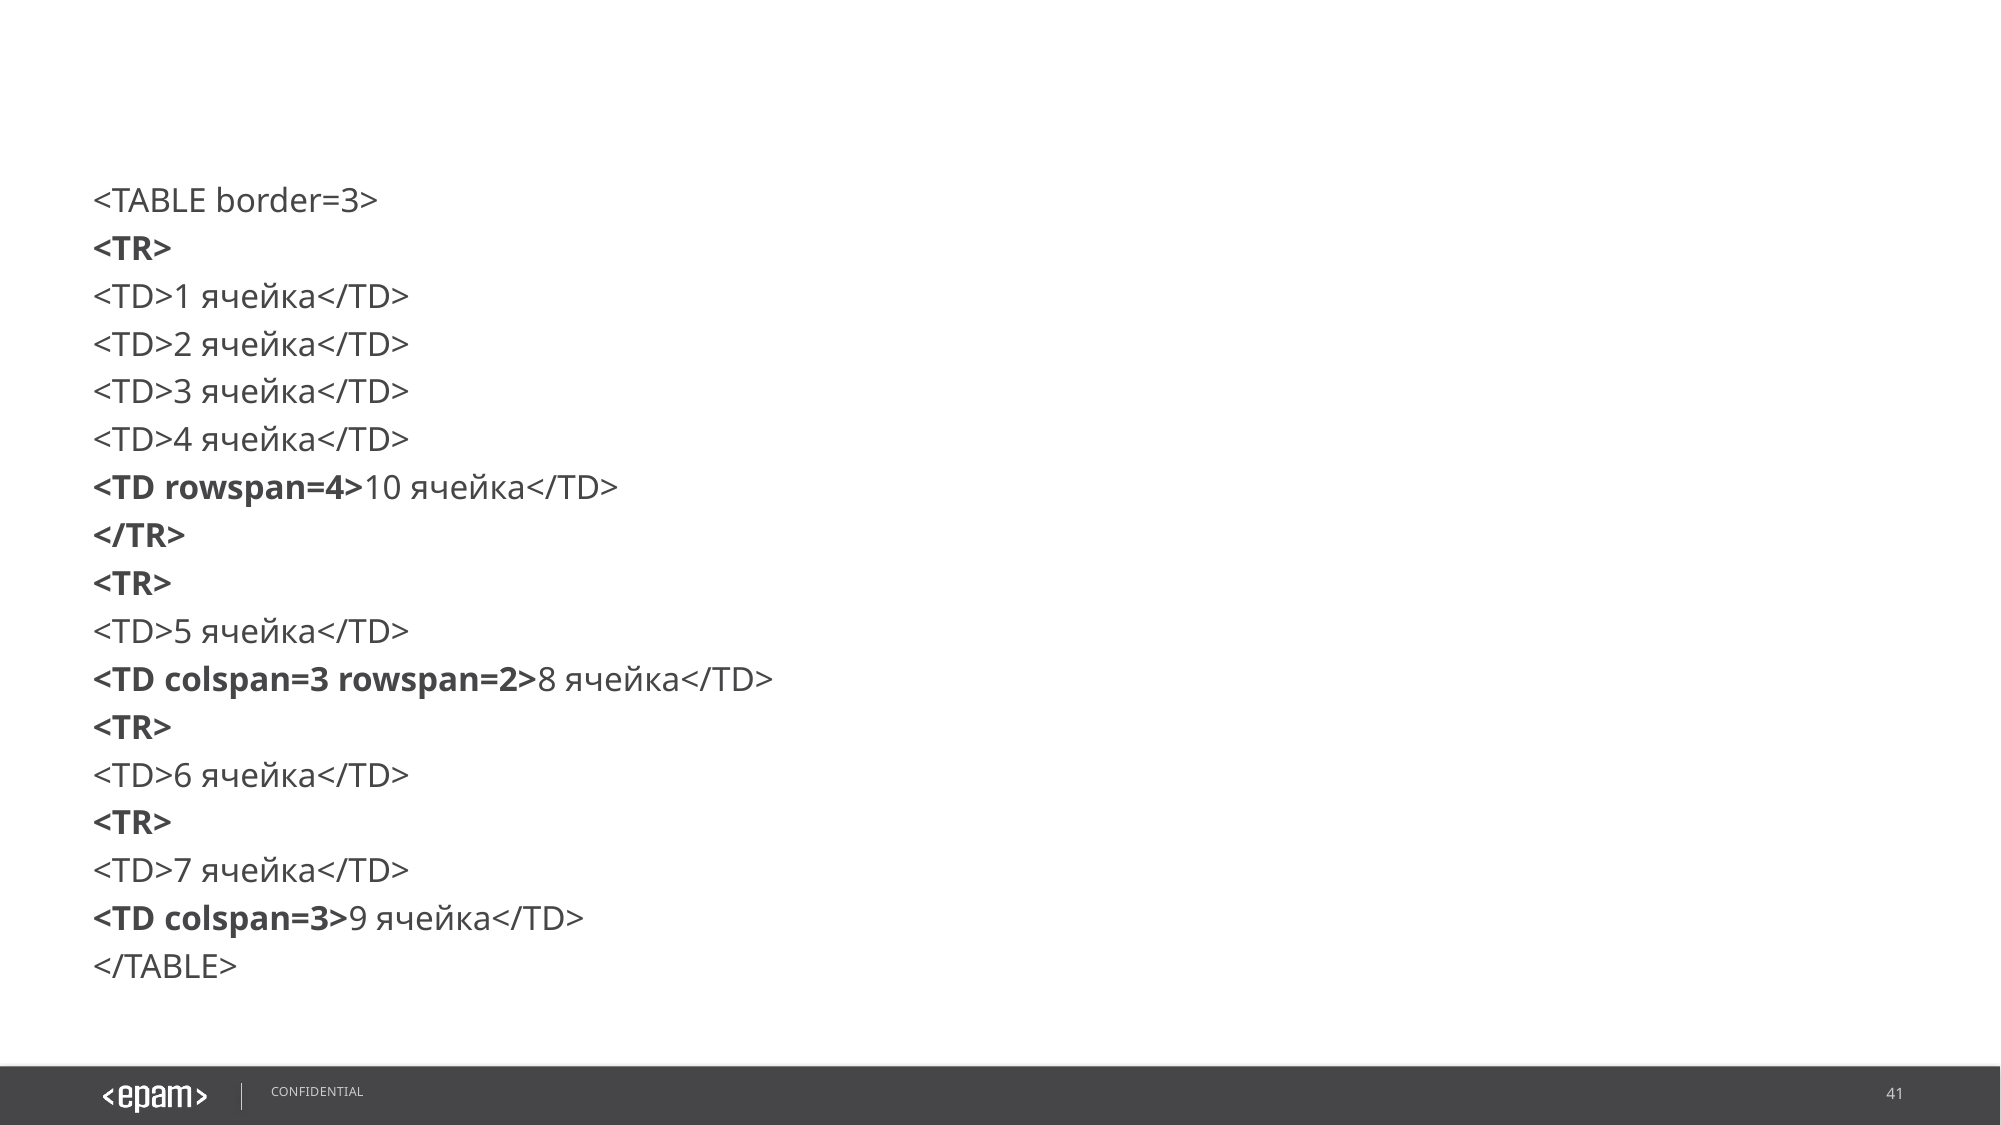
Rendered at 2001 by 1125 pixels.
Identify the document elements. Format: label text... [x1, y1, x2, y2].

list <TABLE border=3> <TR> <TD>1 ячейка</TD> <TD>2 ячейка</TD> <TD>3 ячейка</TD> <TD>4 ячейка</TD> <TD rowspan=4>10 ячейка</TD> </TR> <TR> <TD>5 ячейка</TD> <TD colspan=3 rowspan=2>8 ячейка</TD> <TR> <TD>6 ячейка</TD> <TR> <TD>7 ячейка</TD> <TD colspan=3>9 ячейка</TD> </TABLE> [78, 163, 1922, 1052]
picture [102, 1085, 207, 1113]
